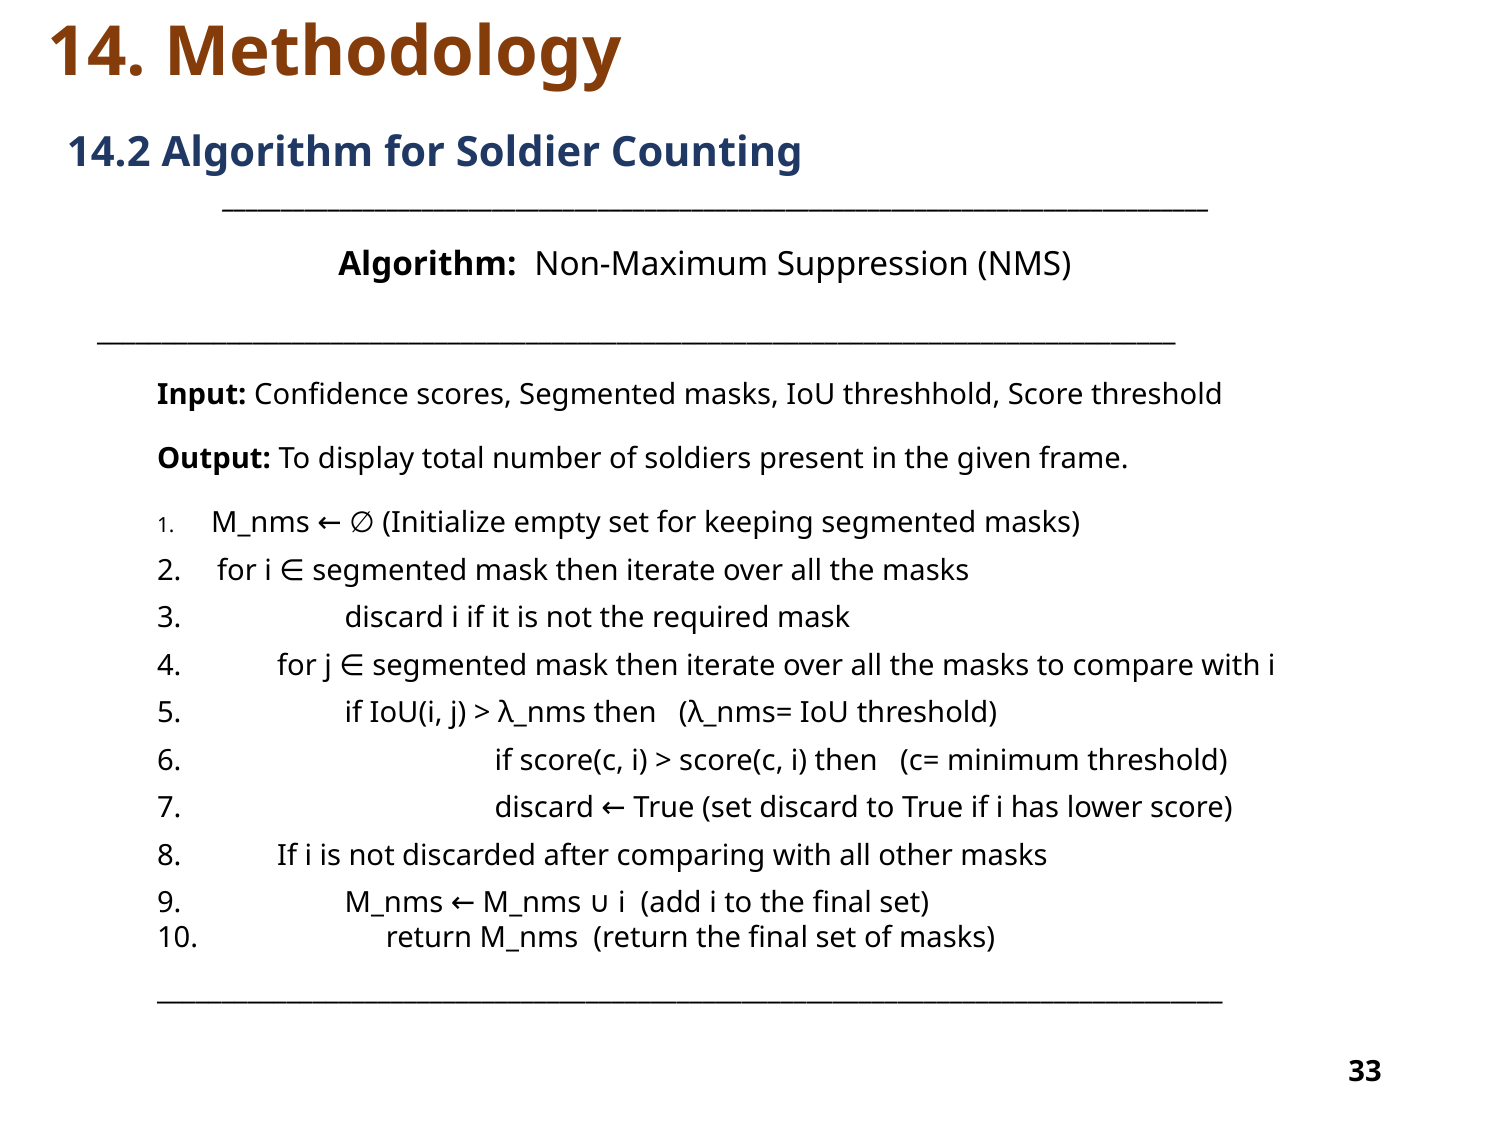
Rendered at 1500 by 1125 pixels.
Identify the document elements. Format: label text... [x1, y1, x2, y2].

slide_number 33 [1059, 1042, 1397, 1103]
list ____________________________________________________________________________________ Algorithm: Non-Maximum Suppression (NMS) ___________________________________________________________________________________ Input: Confidence scores, Segmented masks, IoU threshhold, Score threshold Output: To display total number of soldiers present in the given frame. M_nms ← ∅ (Initialize empty set for keeping segmented masks) for i ∈ segmented mask then iterate over all the masks discard i if it is not the required mask for j ∈ segmented mask then iterate over all the masks to compare with i if IoU(i, j) > λ_nms then (λ_nms= IoU threshold) if score(c, i) > score(c, i) then (c= minimum threshold) discard ← True (set discard to True if i has lower score) If i is not discarded after comparing with all other masks M_nms ← M_nms ∪ i (add i to the final set) return M_nms (return the final set of masks) __________________________________________________________________________________ [67, 214, 1361, 1073]
title 14.2 Algorithm for Soldier Counting [51, 92, 1377, 214]
text_box 14. Methodology [32, 8, 1347, 99]
